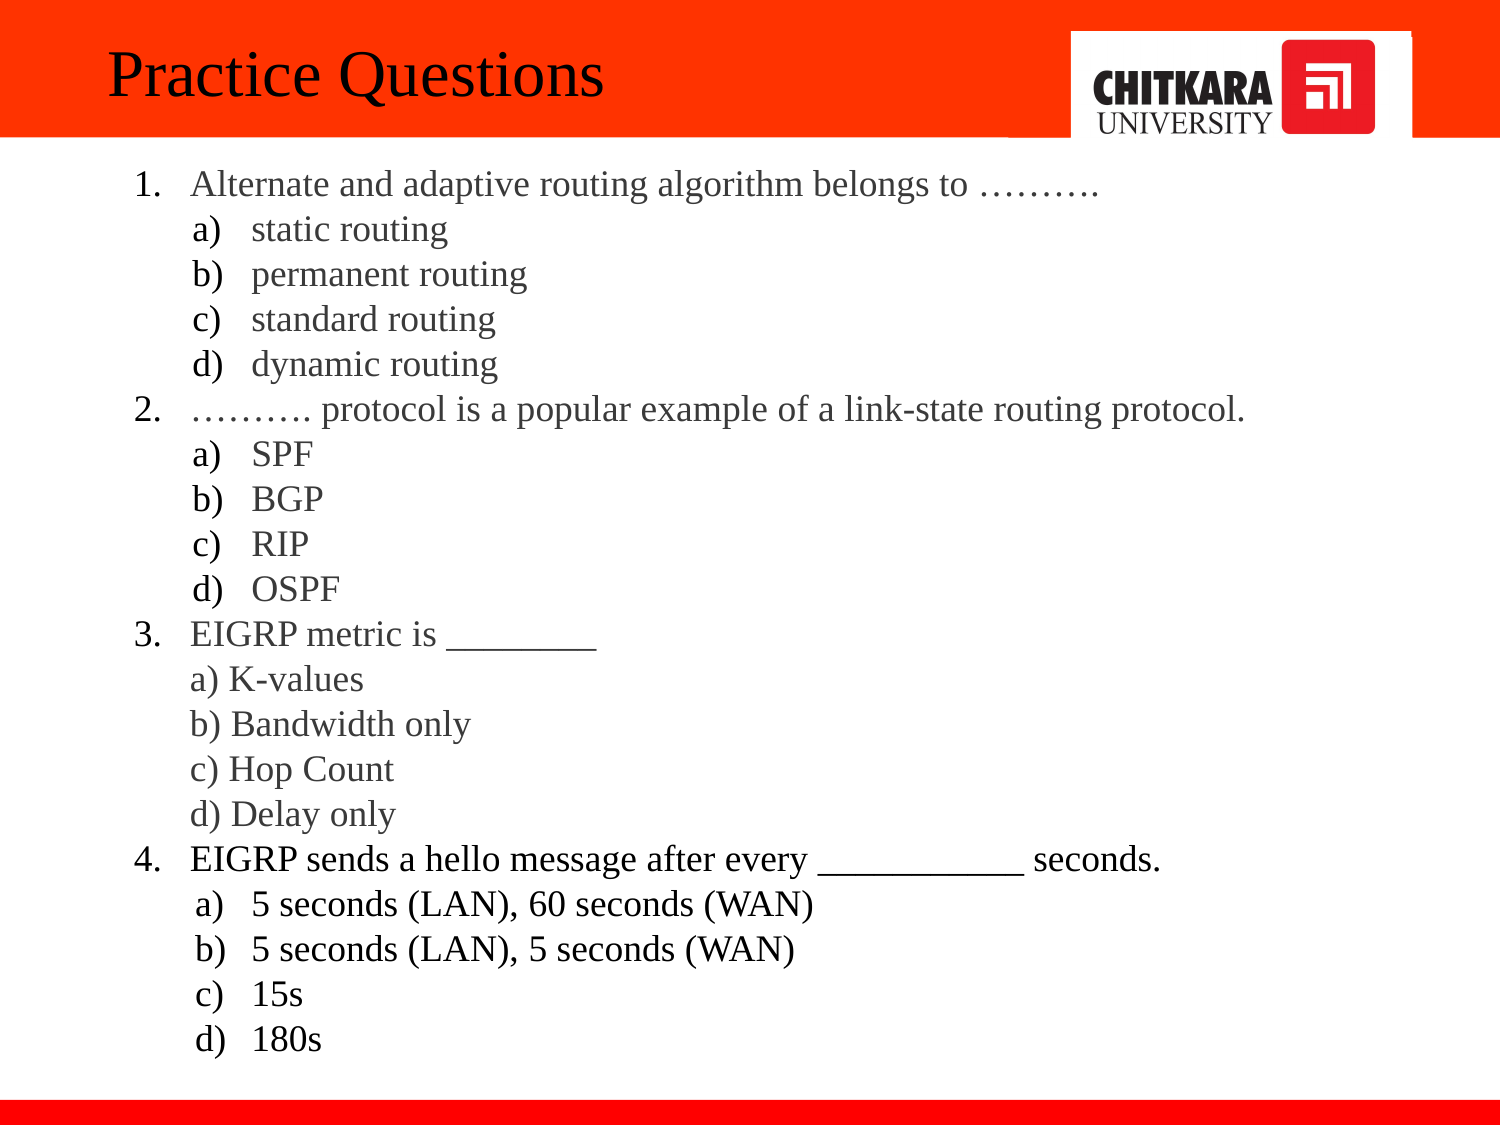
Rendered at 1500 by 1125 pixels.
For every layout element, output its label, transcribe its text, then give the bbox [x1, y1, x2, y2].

text_box Alternate and adaptive routing algorithm belongs to ………. static routing permanent routing standard routing dynamic routing ………. protocol is a popular example of a link-state routing protocol. SPF BGP RIP OSPF EIGRP metric is ________ a) K-values b) Bandwidth only c) Hop Count d) Delay only EIGRP sends a hello message after every ___________ seconds. 5 seconds (LAN), 60 seconds (WAN) 5 seconds (LAN), 5 seconds (WAN) 15s 180s [118, 151, 1316, 1067]
text_box Practice Questions [92, 22, 1030, 118]
picture [1074, 37, 1390, 138]
